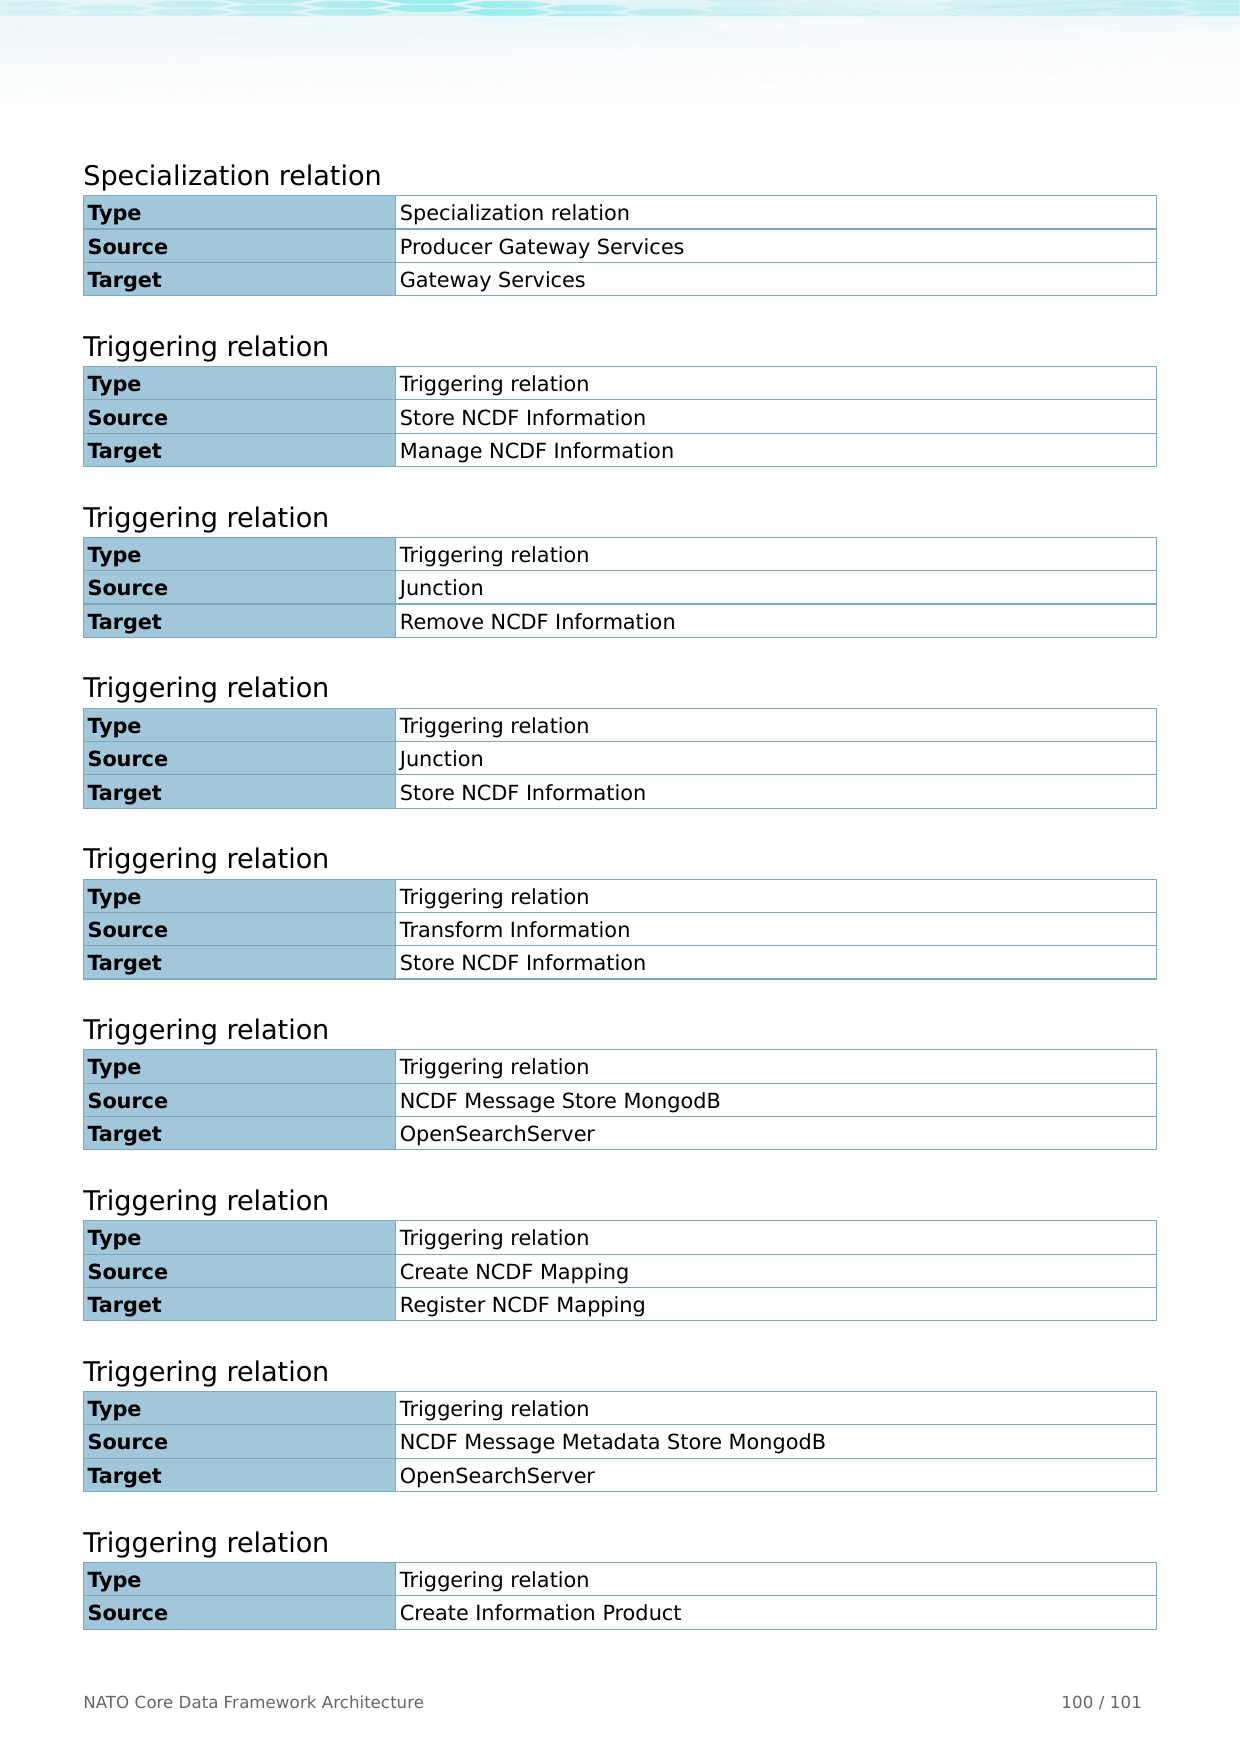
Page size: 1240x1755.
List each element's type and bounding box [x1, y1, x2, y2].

picture [0, 0, 1240, 105]
text_box [83, 537, 1157, 638]
text_box [83, 1183, 1157, 1217]
text_box [83, 1220, 1157, 1321]
text_box [83, 841, 1157, 875]
text_box [83, 366, 1157, 467]
text_box [83, 1524, 1157, 1559]
text_box [83, 499, 1157, 534]
text_box [83, 1649, 1157, 1755]
text_box [83, 195, 1157, 296]
text_box [83, 879, 1157, 980]
text_box [83, 158, 1157, 192]
text_box [83, 1391, 1157, 1492]
text_box [83, 1354, 1157, 1388]
text_box [83, 708, 1157, 809]
text_box [83, 670, 1157, 704]
text_box [83, 329, 1157, 363]
text_box [83, 1562, 1157, 1630]
text_box [83, 1012, 1157, 1046]
text_box [83, 1049, 1157, 1150]
